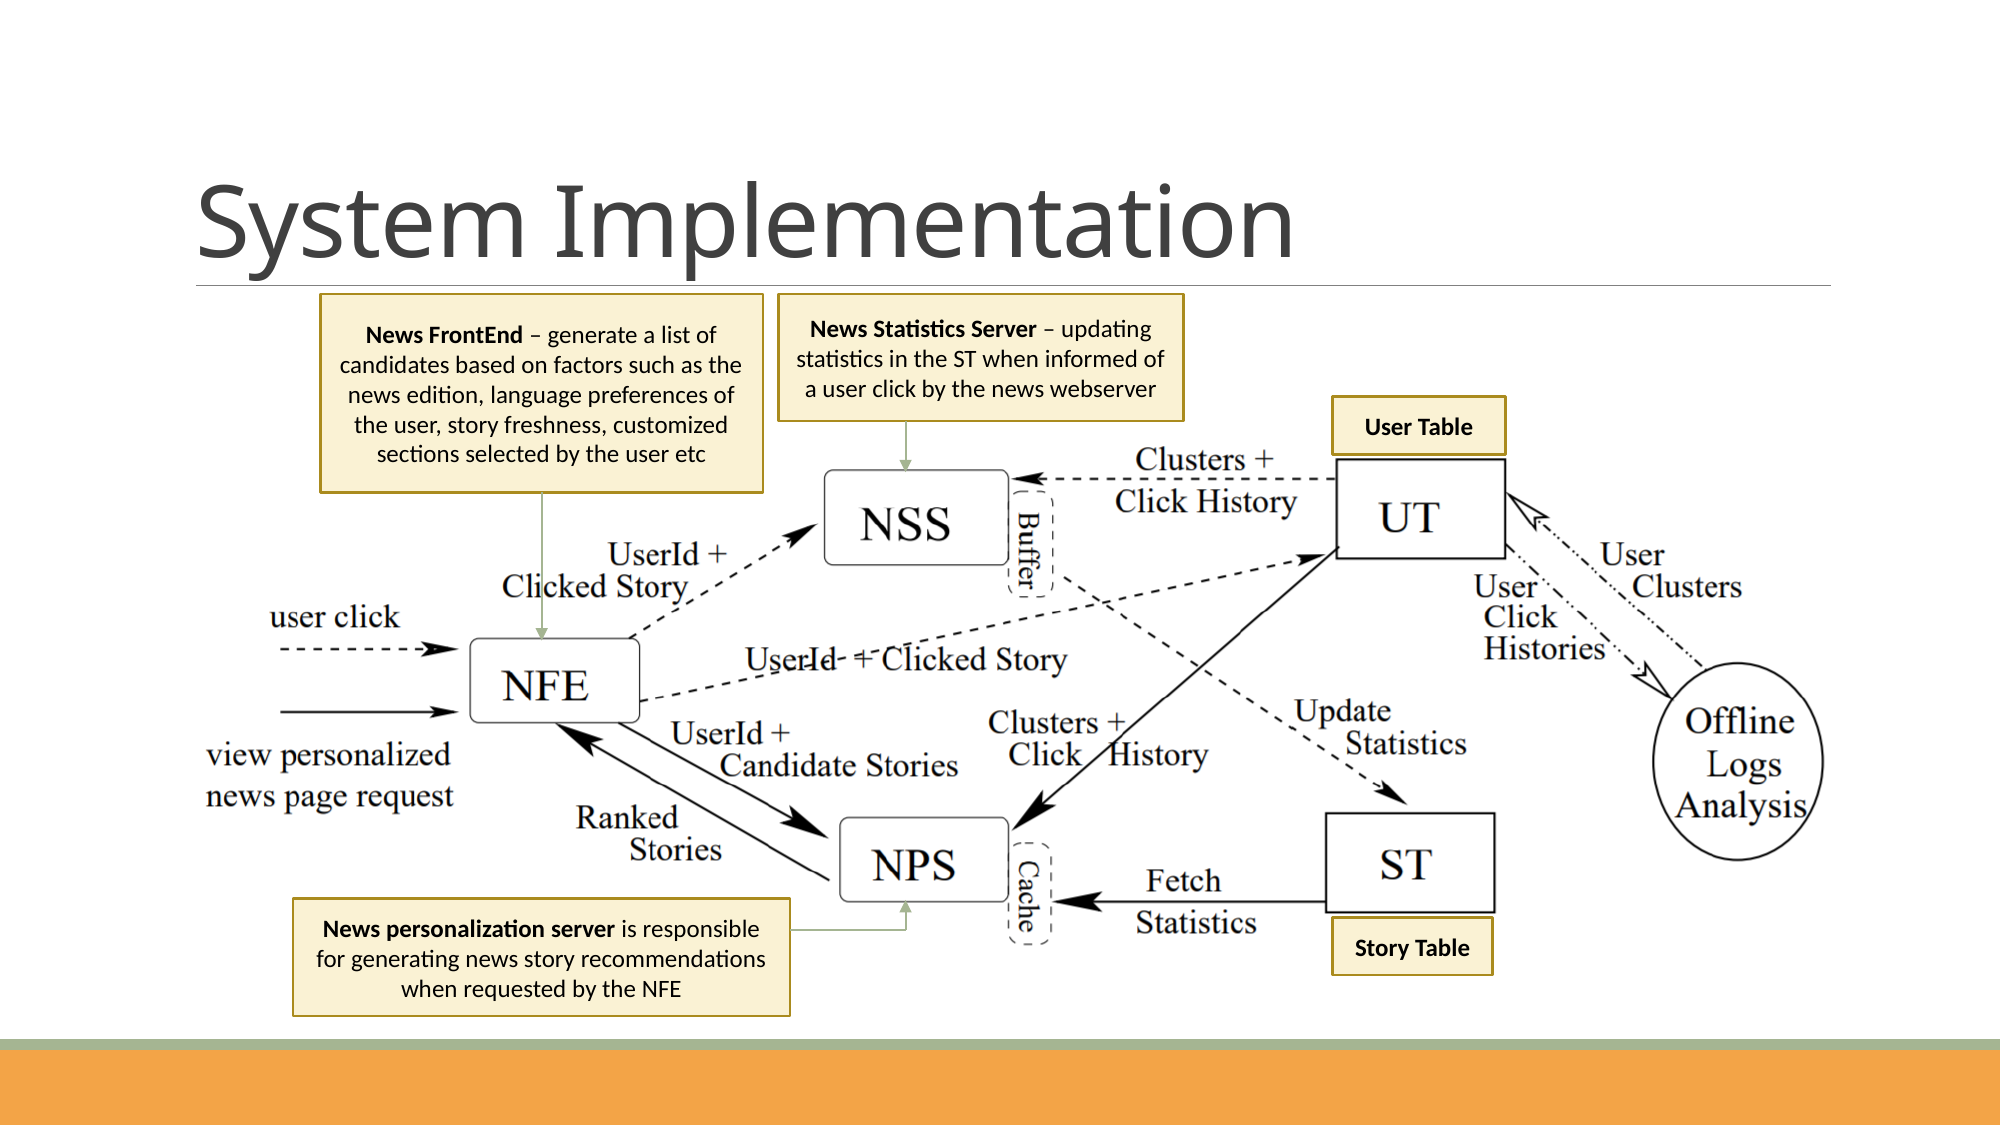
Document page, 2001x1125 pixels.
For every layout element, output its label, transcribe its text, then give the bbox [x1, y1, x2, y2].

text_box News personalization server is responsible for generating news story recommendations when requested by the NFE [292, 968, 791, 1017]
text_box User Table [1331, 395, 1507, 436]
text_box News Statistics Server – updating statistics in the ST when informed of a user click by the news webserver [777, 293, 1185, 422]
picture [179, 438, 1831, 958]
text_box Story Table [1331, 968, 1494, 976]
title System Implementation [180, 47, 1830, 285]
text_box News FrontEnd – generate a list of candidates based on factors such as the news edition, language preferences of the user, story freshness, customized sections selected by the user etc [319, 293, 764, 436]
